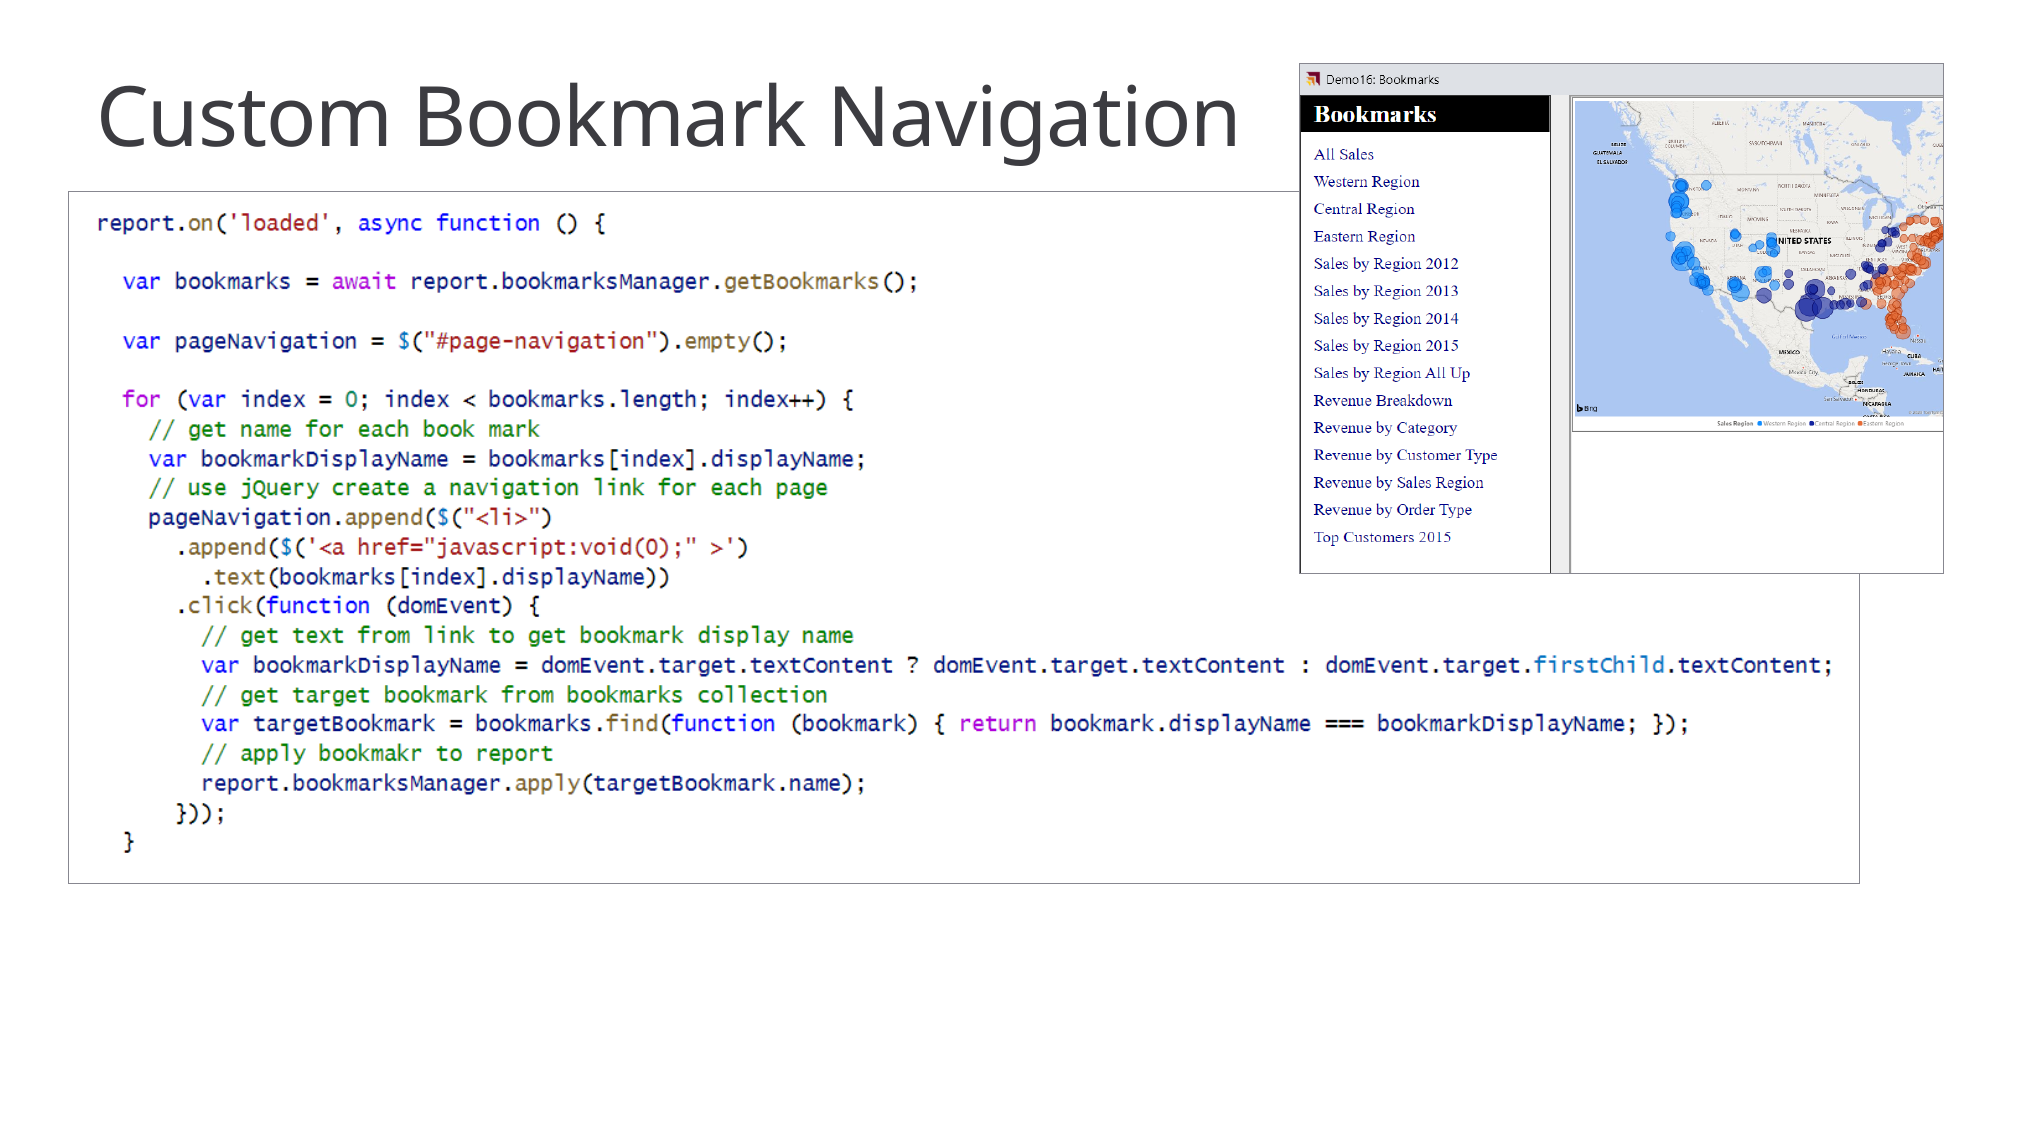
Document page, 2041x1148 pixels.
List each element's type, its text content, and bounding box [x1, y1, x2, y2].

title Custom Bookmark Navigation [96, 75, 1299, 166]
picture [67, 63, 1944, 884]
